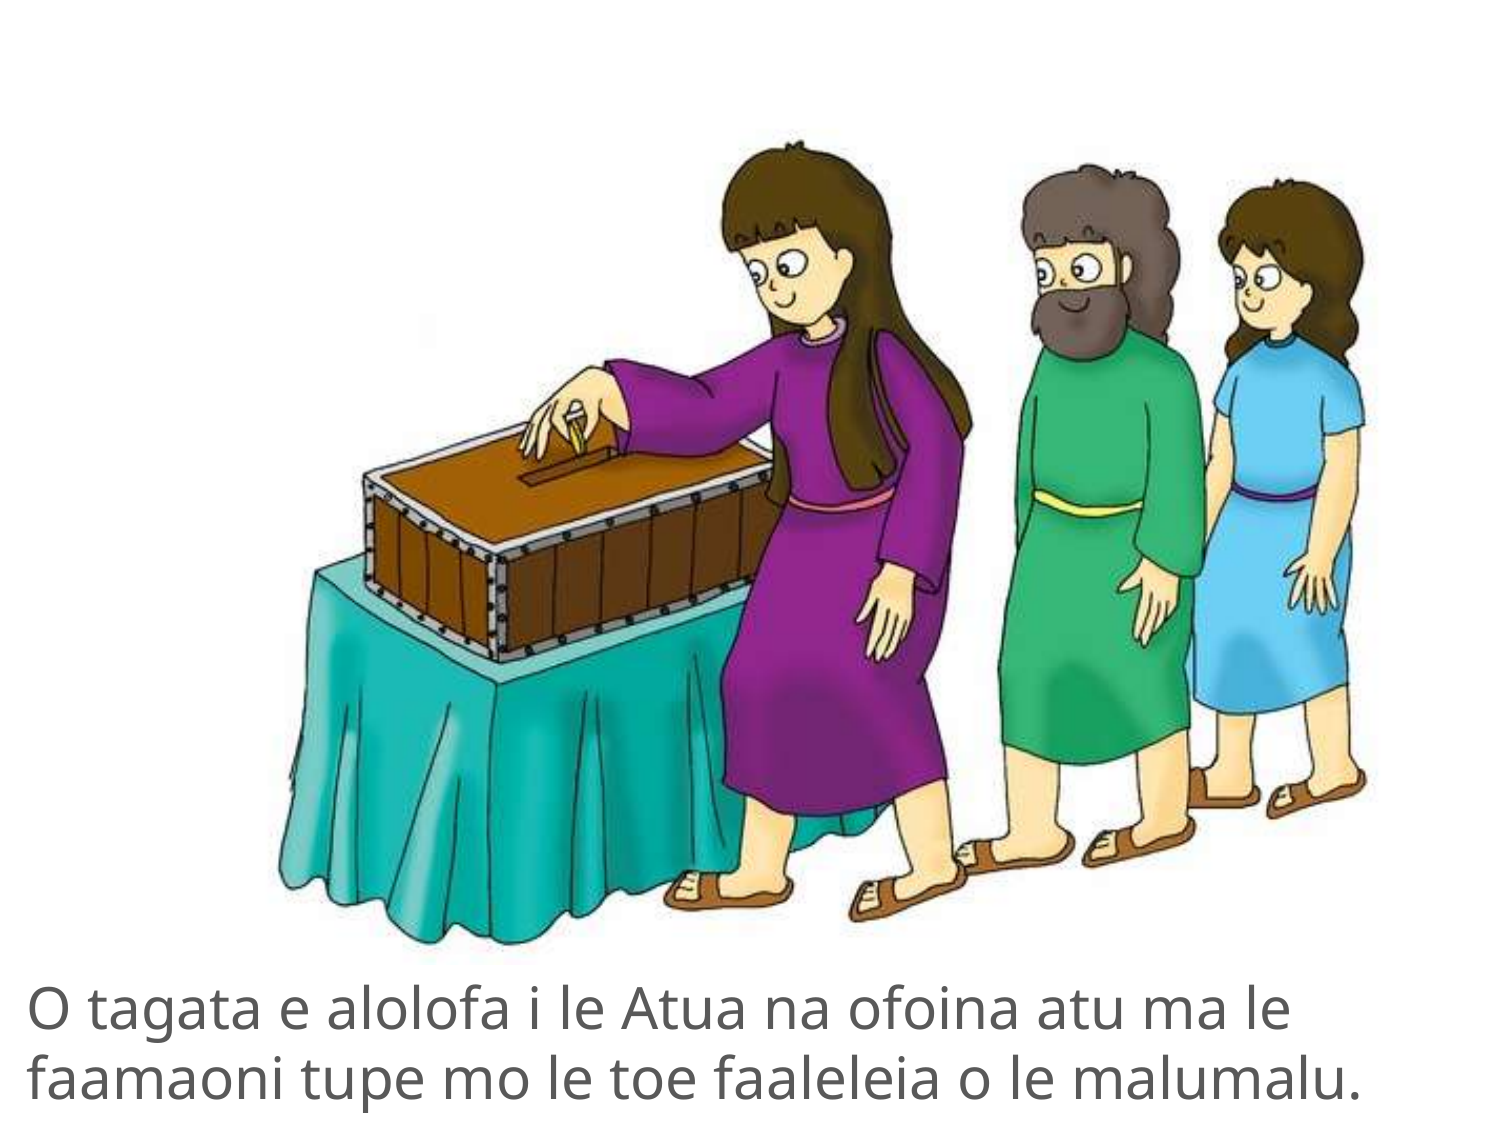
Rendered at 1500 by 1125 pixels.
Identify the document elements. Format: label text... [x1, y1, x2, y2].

picture [67, 0, 1433, 965]
text_box O tagata e alolofa i le Atua na ofoina atu ma le faamaoni tupe mo le toe faaleleia o le malumalu. [11, 964, 1498, 1119]
